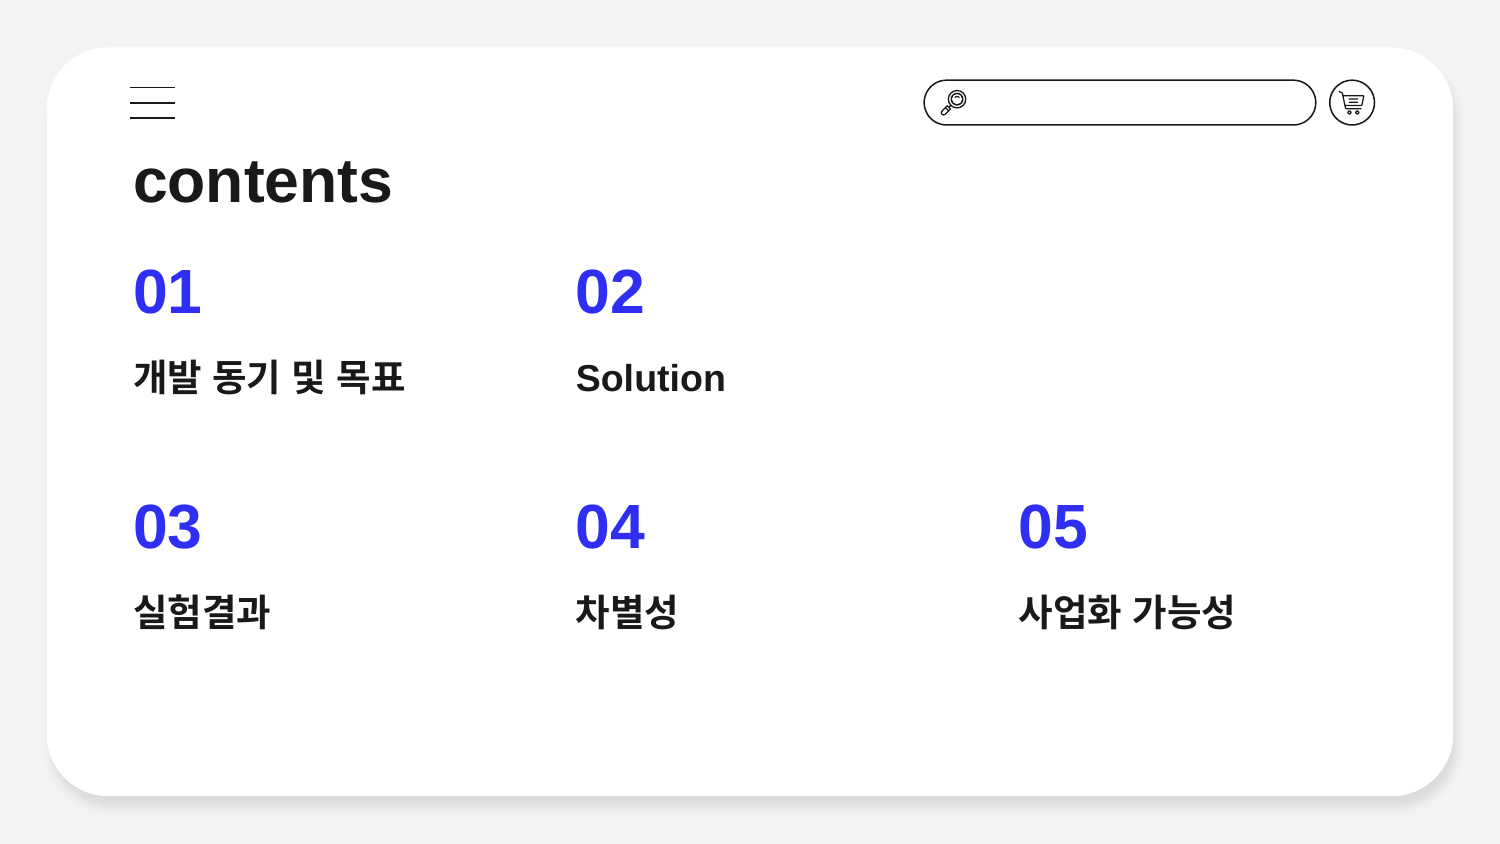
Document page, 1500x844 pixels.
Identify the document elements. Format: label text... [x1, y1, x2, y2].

title 01 [118, 267, 239, 338]
text_box 03 [118, 503, 239, 573]
text_box 04 [560, 503, 682, 573]
title contents [118, 125, 1382, 219]
text_box 02 [560, 267, 682, 338]
subtitle 개발 동기 및 목표 [118, 338, 497, 462]
subtitle 실험결과 [118, 573, 497, 698]
text_box 05 [1003, 503, 1125, 573]
subtitle 차별성 [560, 573, 964, 698]
subtitle Solution [560, 338, 940, 462]
subtitle 사업화 가능성 [1003, 573, 1382, 698]
